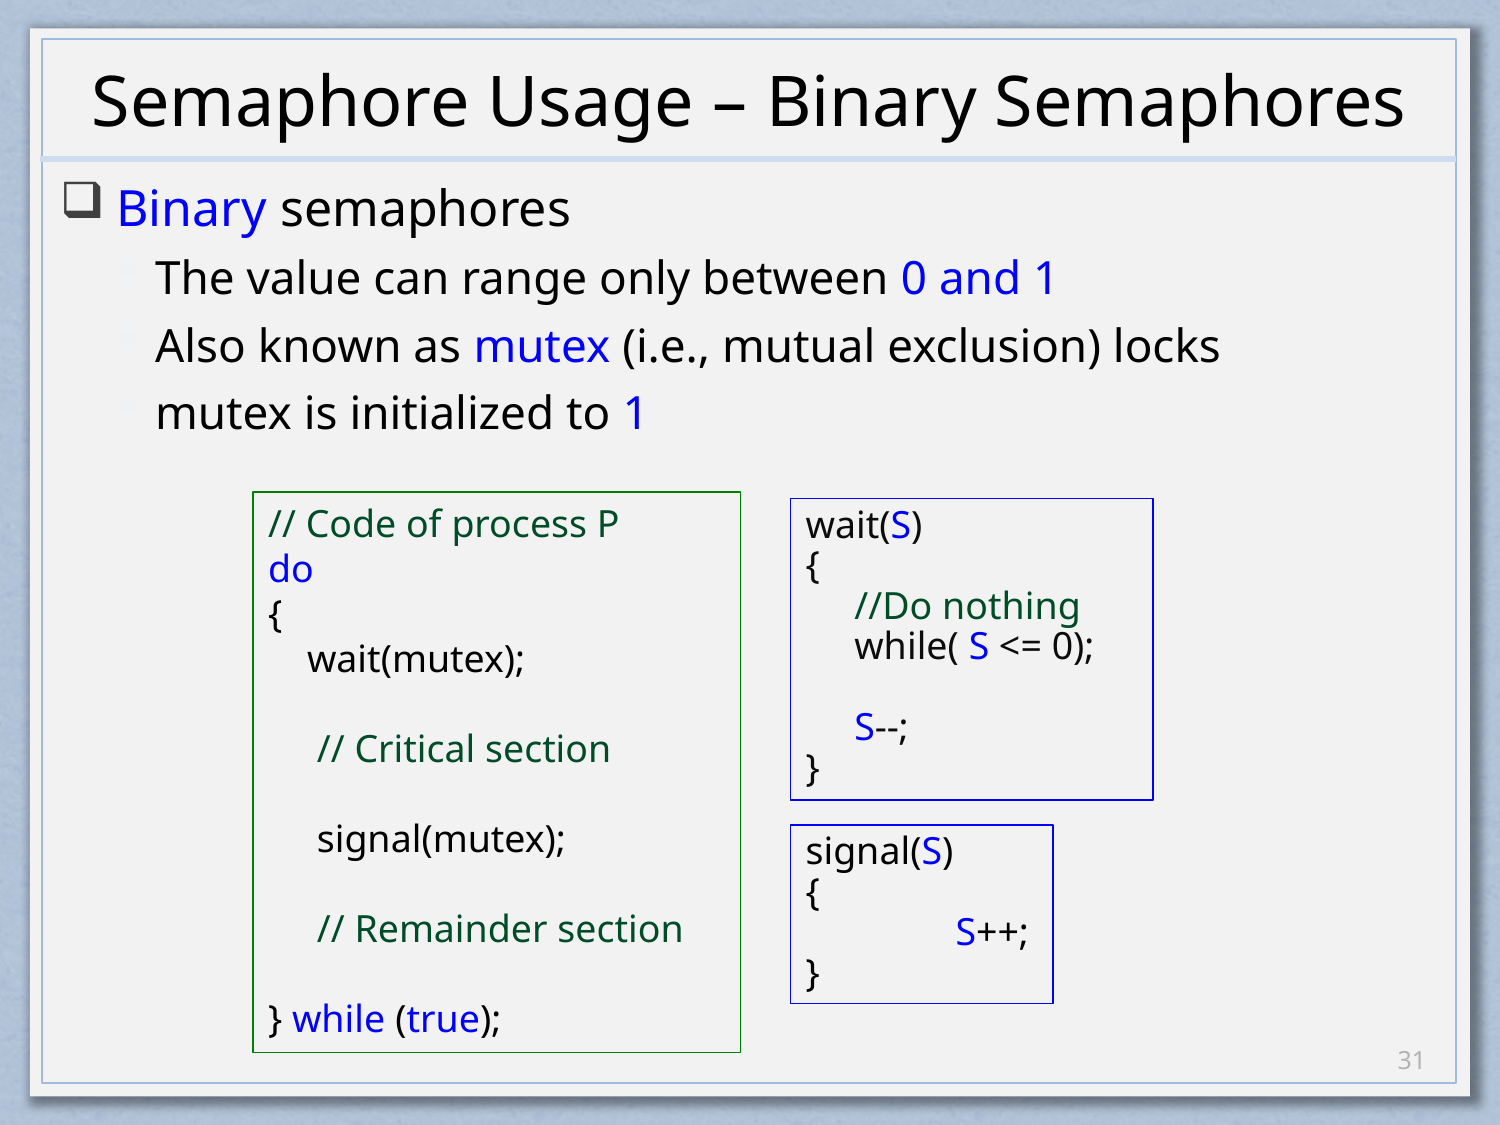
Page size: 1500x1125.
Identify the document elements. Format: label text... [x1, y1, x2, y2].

title Semaphore Usage – Binary Semaphores [41, 40, 1457, 157]
list Binary semaphores The value can range only between 0 and 1 Also known as mutex (i.e., mutual exclusion) locks mutex is initialized to 1 [45, 168, 1455, 472]
text_box // Code of process P do { wait(mutex); // Critical section signal(mutex); // Remainder section } while (true); [253, 492, 741, 1053]
text_box signal(S) { S++; } [790, 824, 1054, 1004]
text_box wait(S) { //Do nothing while( S <= 0); S--; } [790, 498, 1153, 800]
slide_number 30 [1367, 1045, 1457, 1079]
